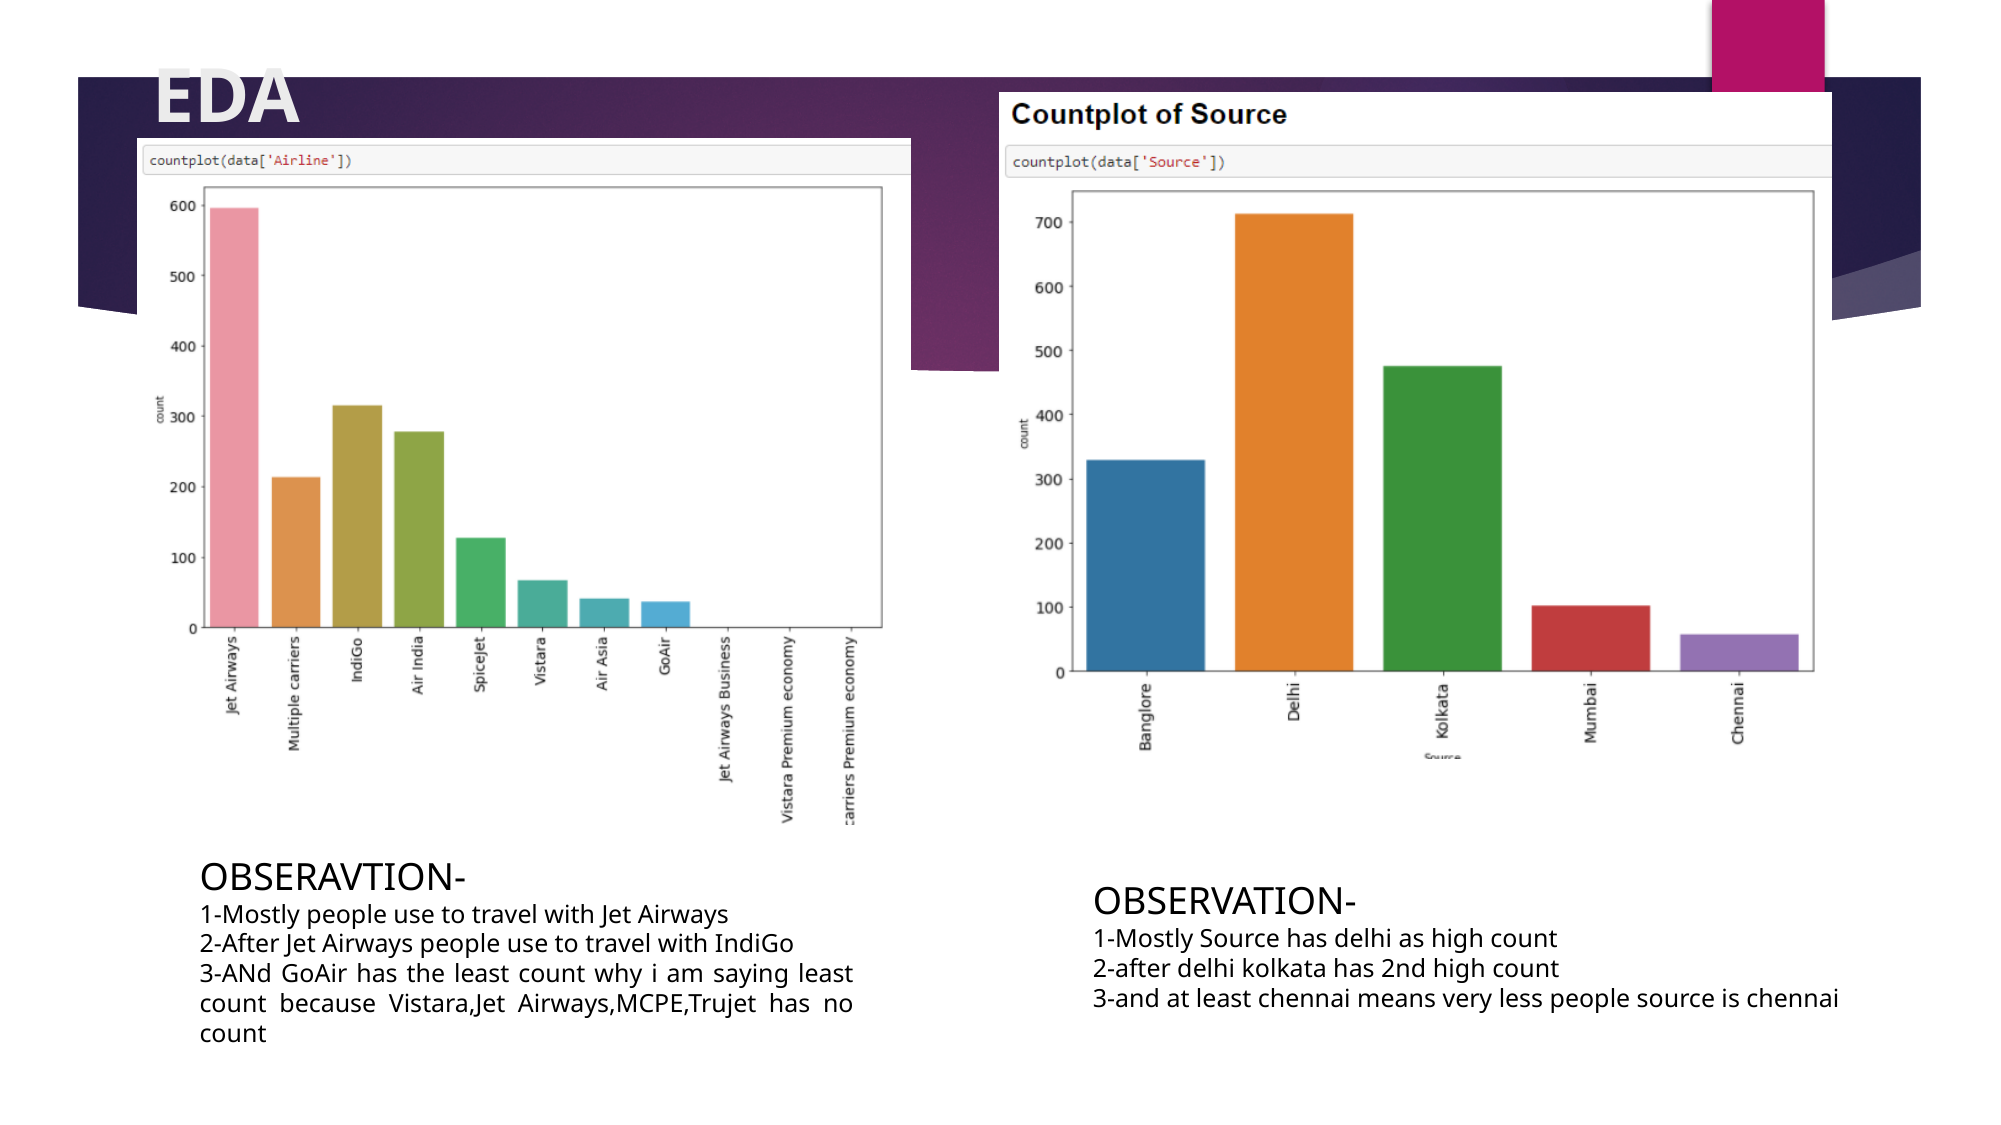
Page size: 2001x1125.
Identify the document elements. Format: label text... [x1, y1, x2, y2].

text_box OBSERAVTION- 1-Mostly people use to travel with Jet Airways 2-After Jet Airways people use to travel with IndiGo 3-ANd GoAir has the least count why i am saying least count because Vistara,Jet Airways,MCPE,Trujet has no count [184, 845, 870, 1101]
picture [999, 92, 1832, 760]
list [137, 137, 912, 826]
text_box OBSERVATION- 1-Mostly Source has delhi as high count 2-after delhi kolkata has 2nd high count 3-and at least chennai means very less people source is chennai [1078, 825, 1863, 1065]
title EDA [137, 0, 1863, 202]
